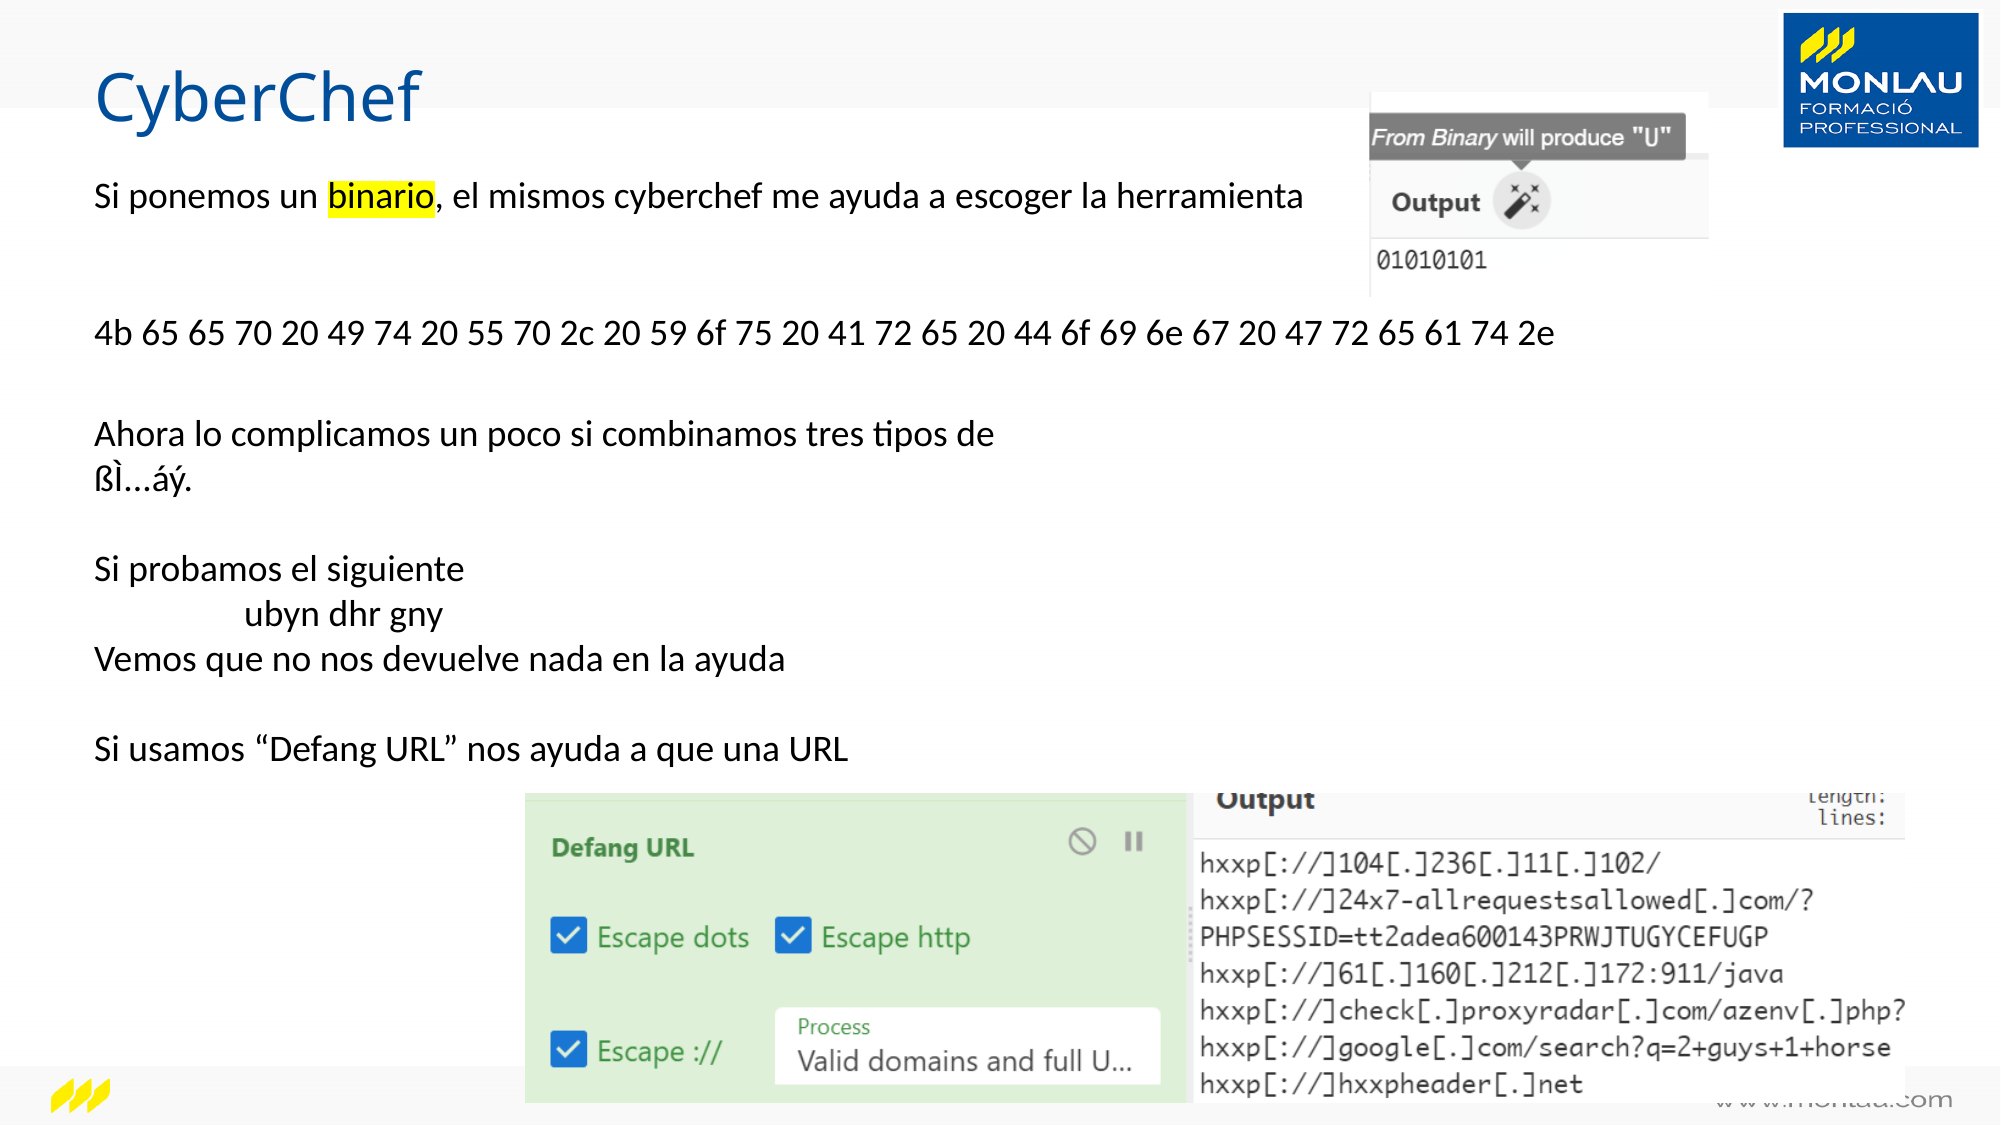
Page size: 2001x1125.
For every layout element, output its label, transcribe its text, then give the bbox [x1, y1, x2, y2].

title CyberChef [79, 35, 1800, 165]
text_box Ahora lo complicamos un poco si combinamos tres tipos de ßÌ...áý. Si probamos el siguiente ubyn dhr gny Vemos que no nos devuelve nada en la ayuda Si usamos “Defang URL” nos ayuda a que una URL [79, 401, 1080, 777]
text_box Si ponemos un binario, el mismos cyberchef me ayuda a escoger la herramienta [79, 164, 1369, 224]
picture [0, 0, 2001, 1125]
text_box 4b 65 65 70 20 49 74 20 55 70 2c 20 59 6f 75 20 41 72 65 20 44 6f 69 6e 67 20 47 72 65 61 74 2e [79, 300, 1729, 360]
